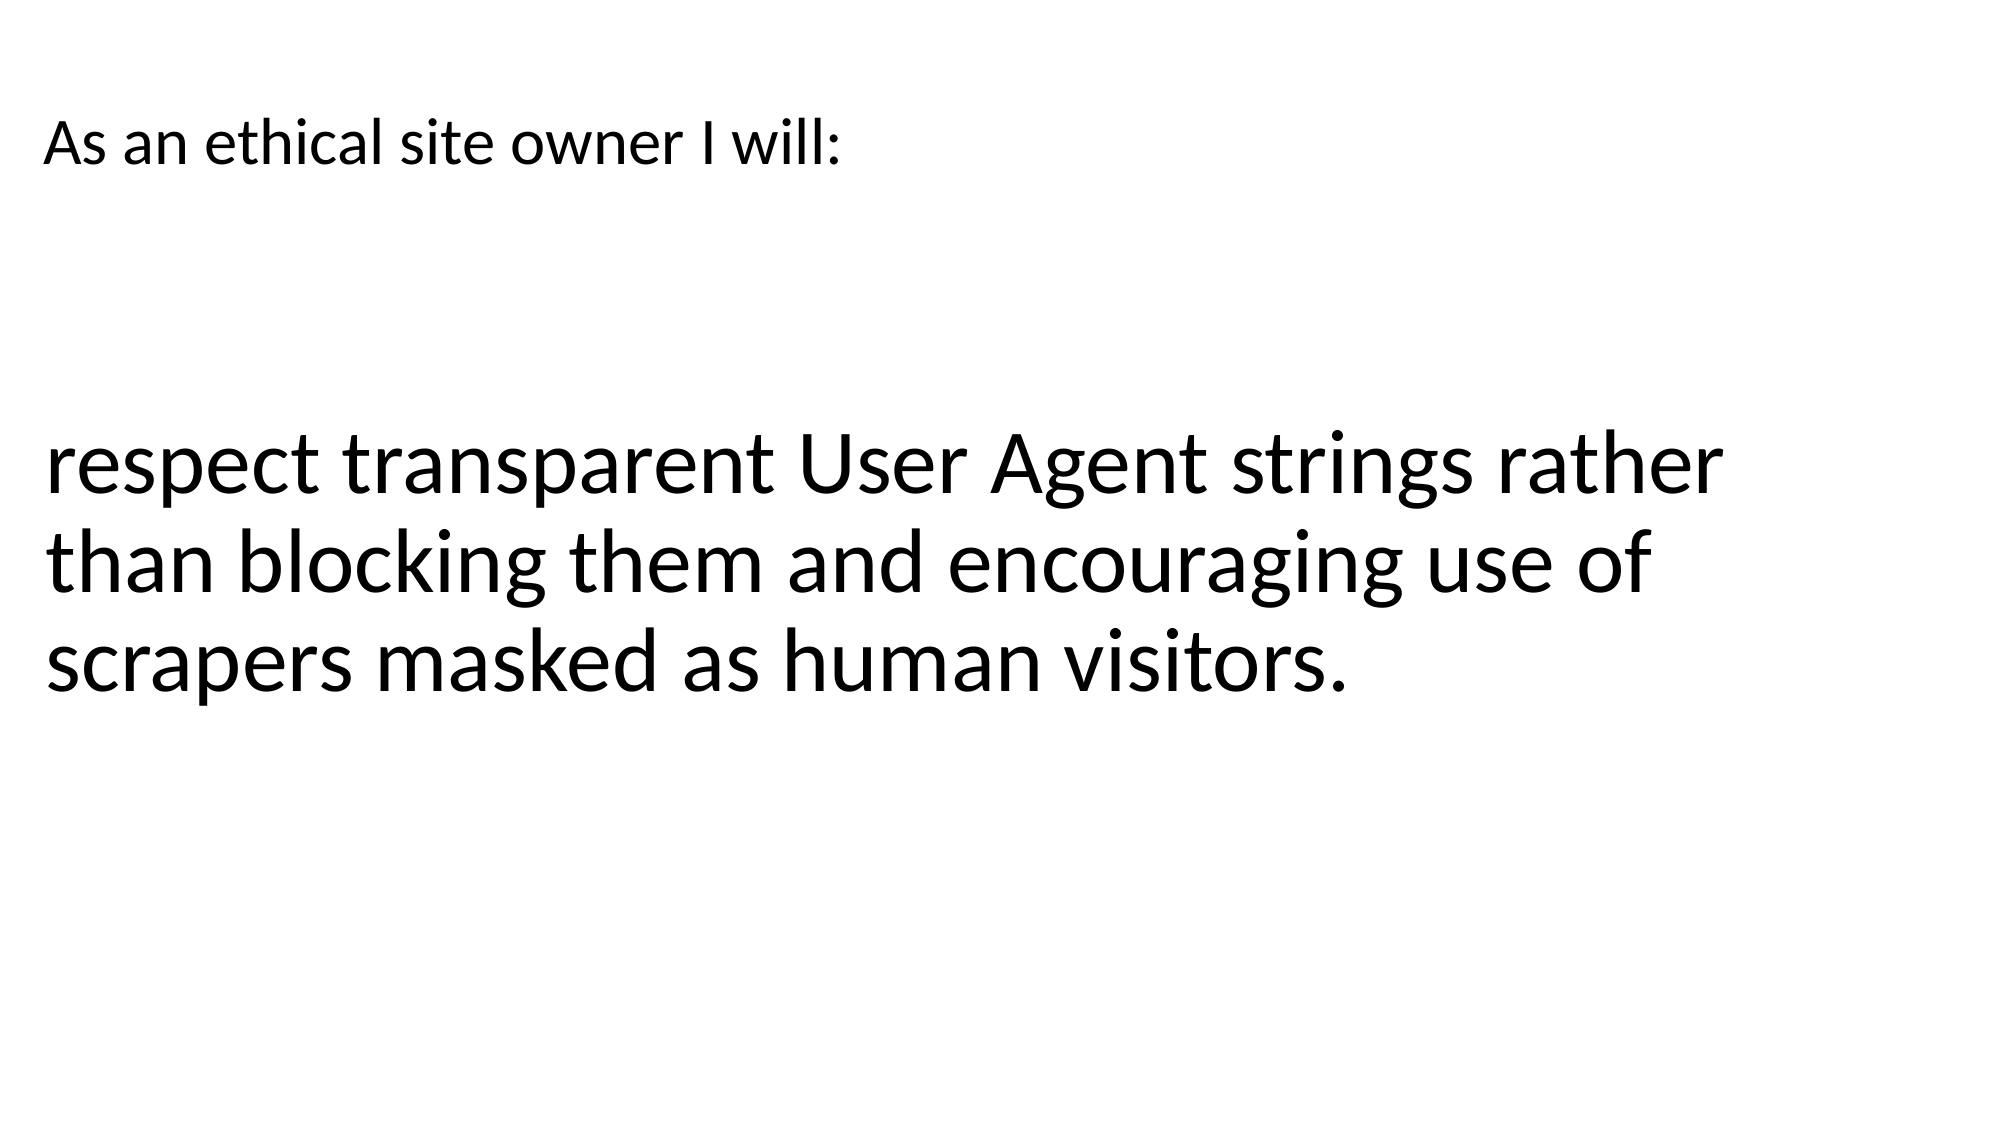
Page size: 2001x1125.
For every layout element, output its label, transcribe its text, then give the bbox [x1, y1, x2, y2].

text_box respect transparent User Agent strings rather than blocking them and encouraging use of scrapers masked as human visitors. [30, 314, 1748, 811]
text_box As an ethical site owner I will: [28, 0, 1746, 391]
